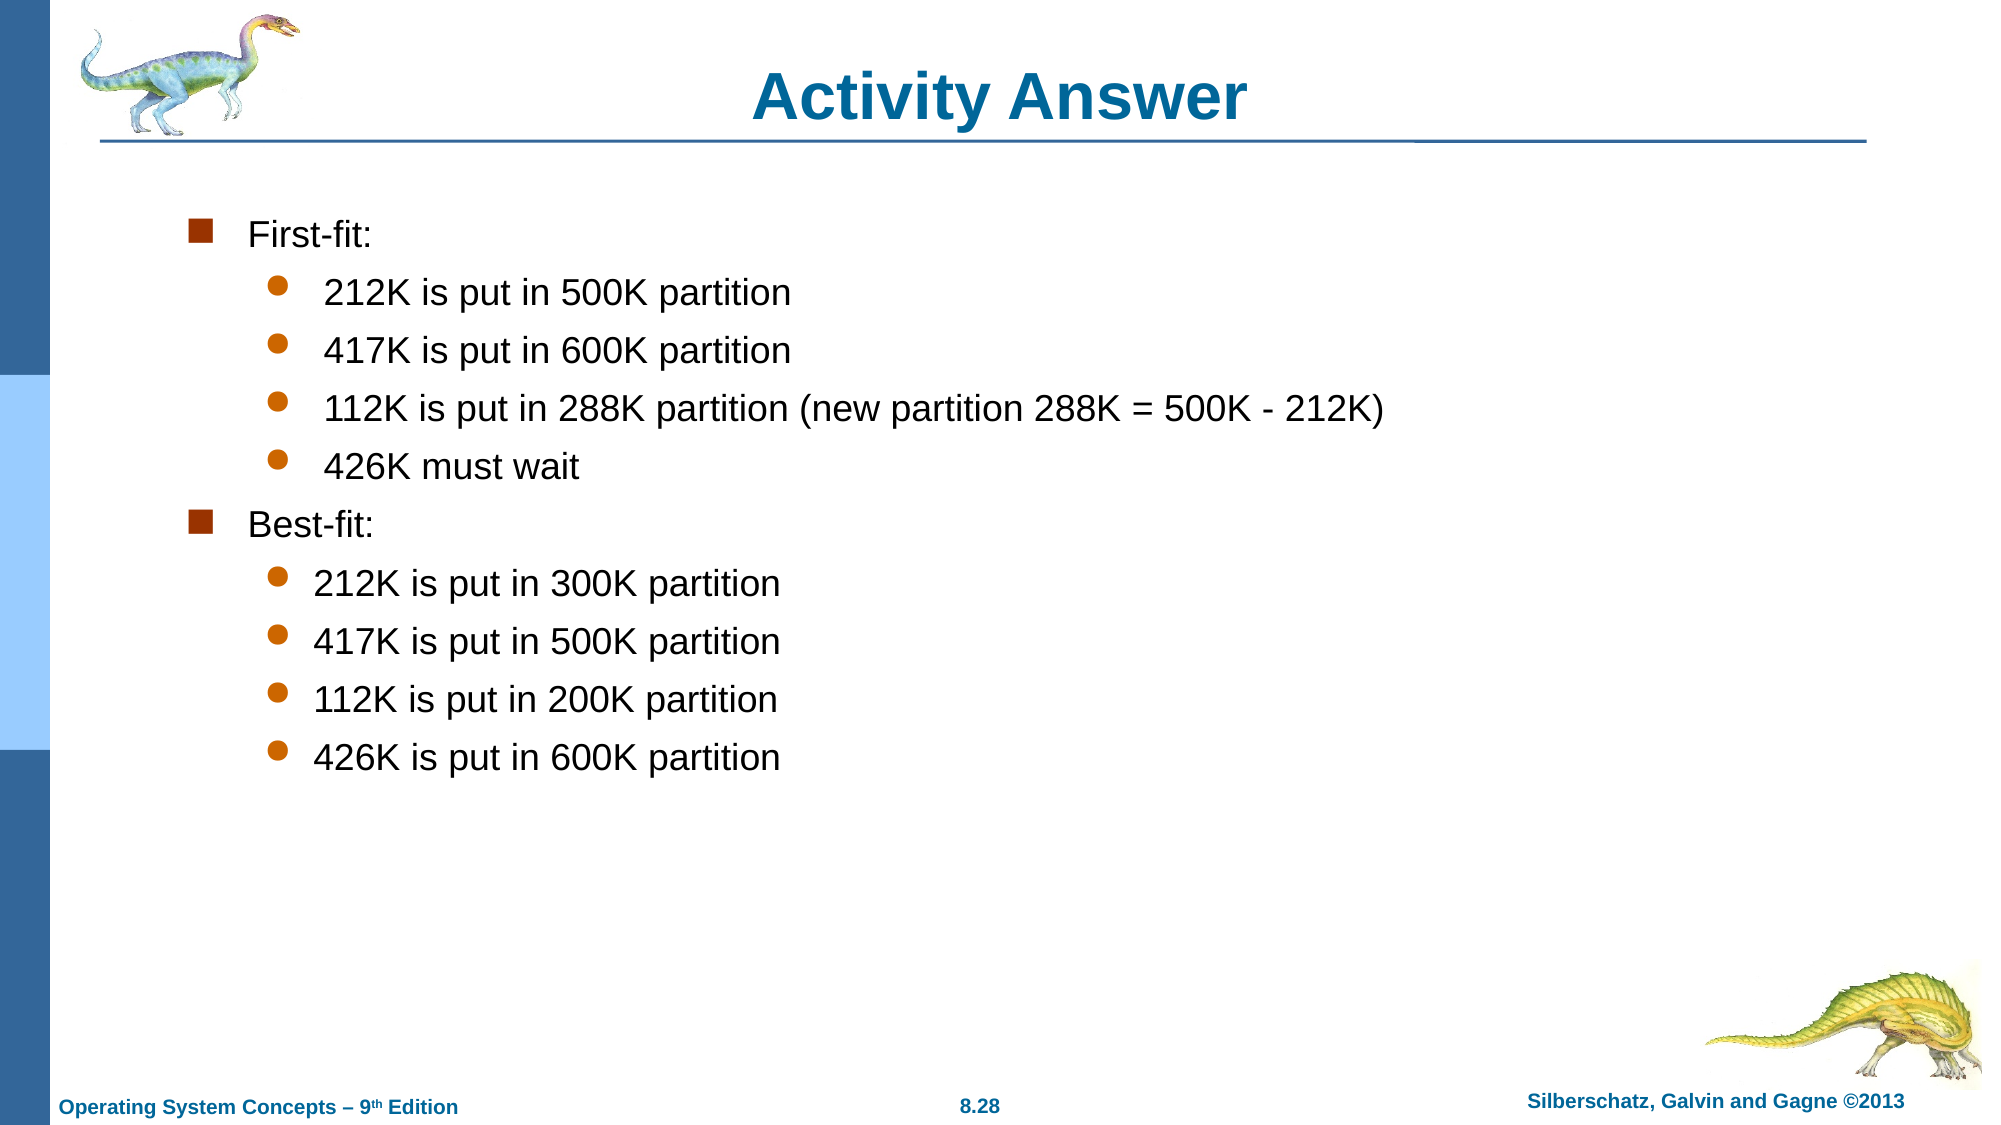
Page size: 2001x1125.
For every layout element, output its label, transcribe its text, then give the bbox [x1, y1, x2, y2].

title Activity Answer [99, 45, 1900, 141]
picture [1700, 959, 1982, 1090]
picture [62, 0, 324, 149]
list First-fit: 212K is put in 500K partition 417K is put in 600K partition 112K is put in 288K partition (new partition 288K = 500K - 212K) 426K must wait Best-fit: 212K is put in 300K partition 417K is put in 500K partition 112K is put in 200K partition 426K is put in 600K partition [176, 202, 1977, 946]
